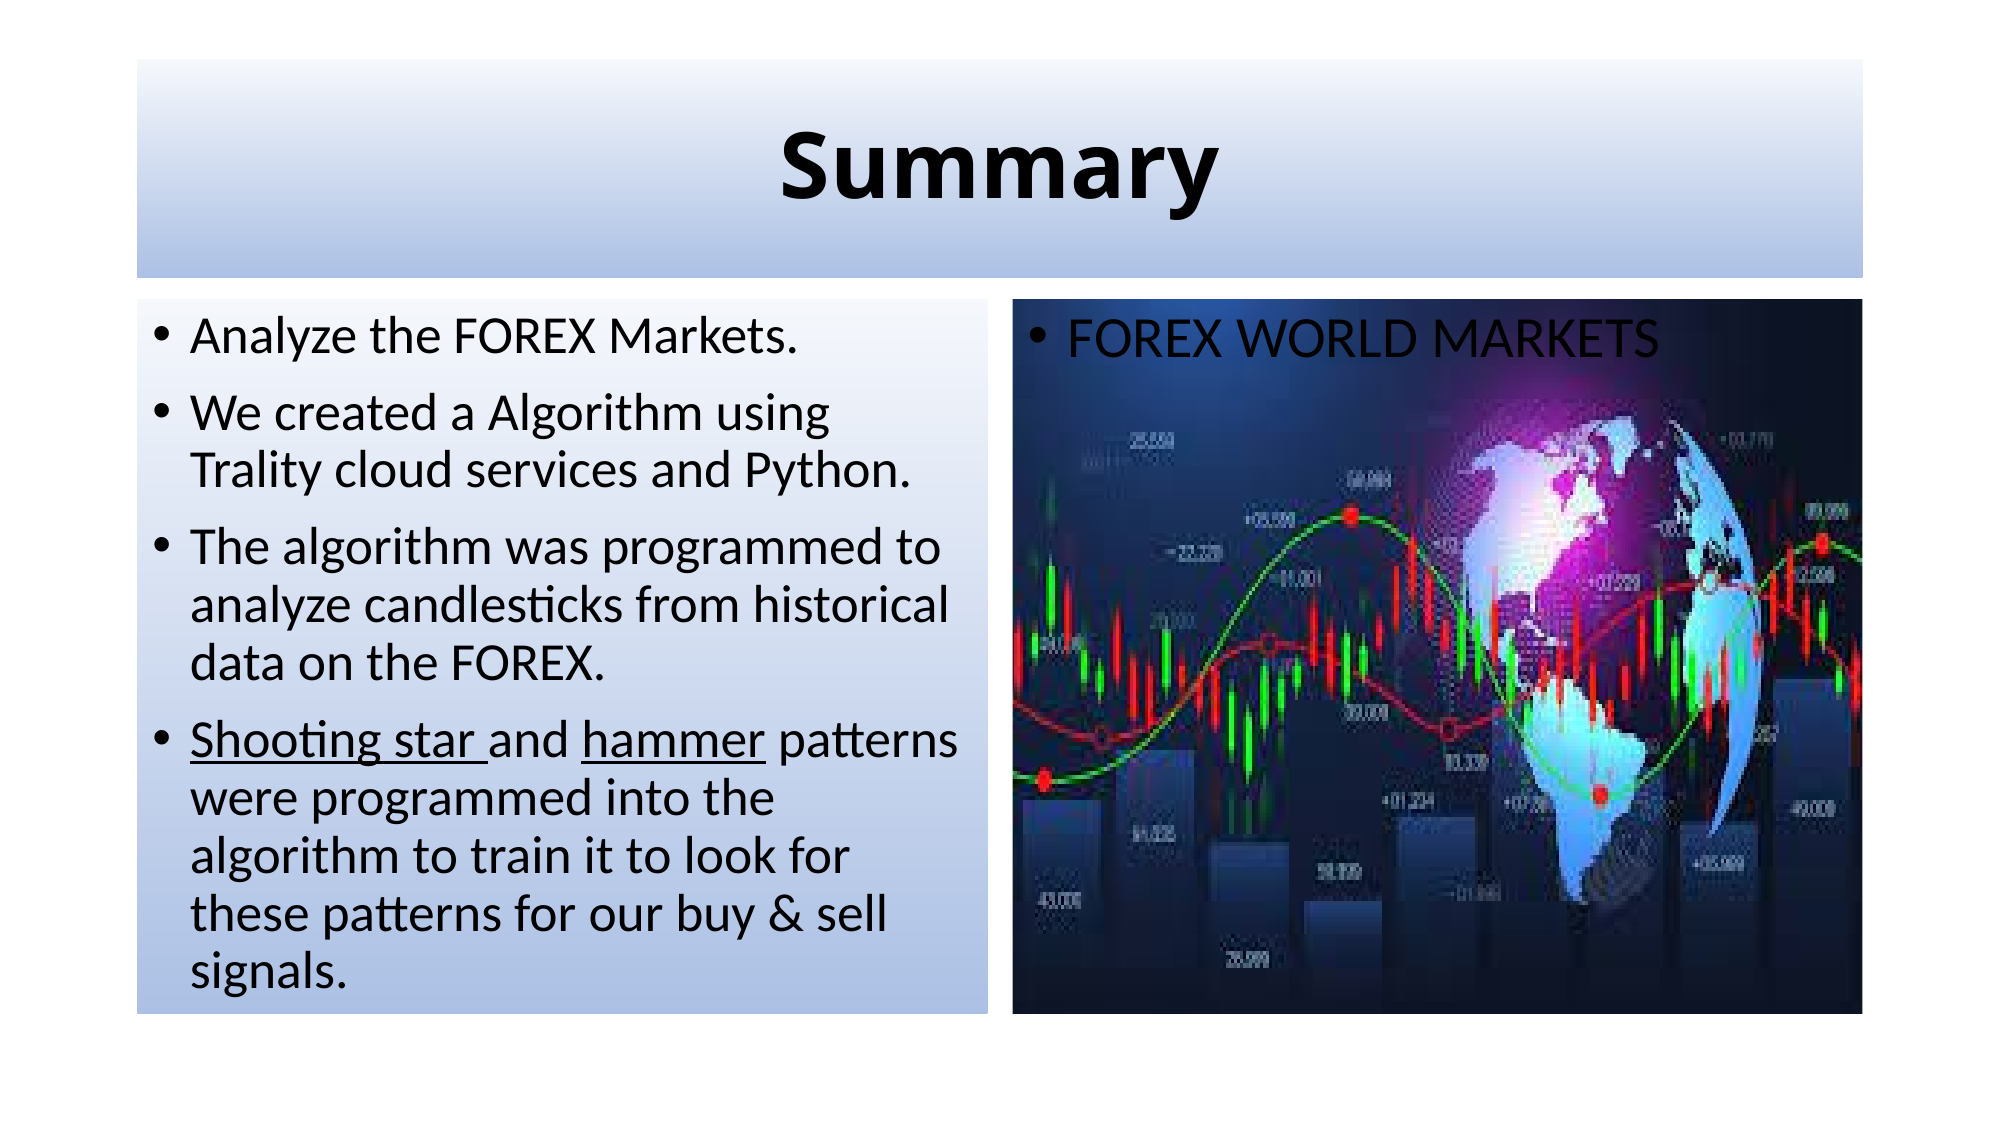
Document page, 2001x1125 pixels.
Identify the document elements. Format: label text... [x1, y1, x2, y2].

list FOREX WORLD MARKETS [1012, 299, 1863, 1014]
title Summary [137, 59, 1863, 278]
list Analyze the FOREX Markets. We created a Algorithm using Trality cloud services and Python. The algorithm was programmed to analyze candlesticks from historical data on the FOREX. Shooting star and hammer patterns were programmed into the algorithm to train it to look for these patterns for our buy & sell signals. [137, 299, 988, 1014]
